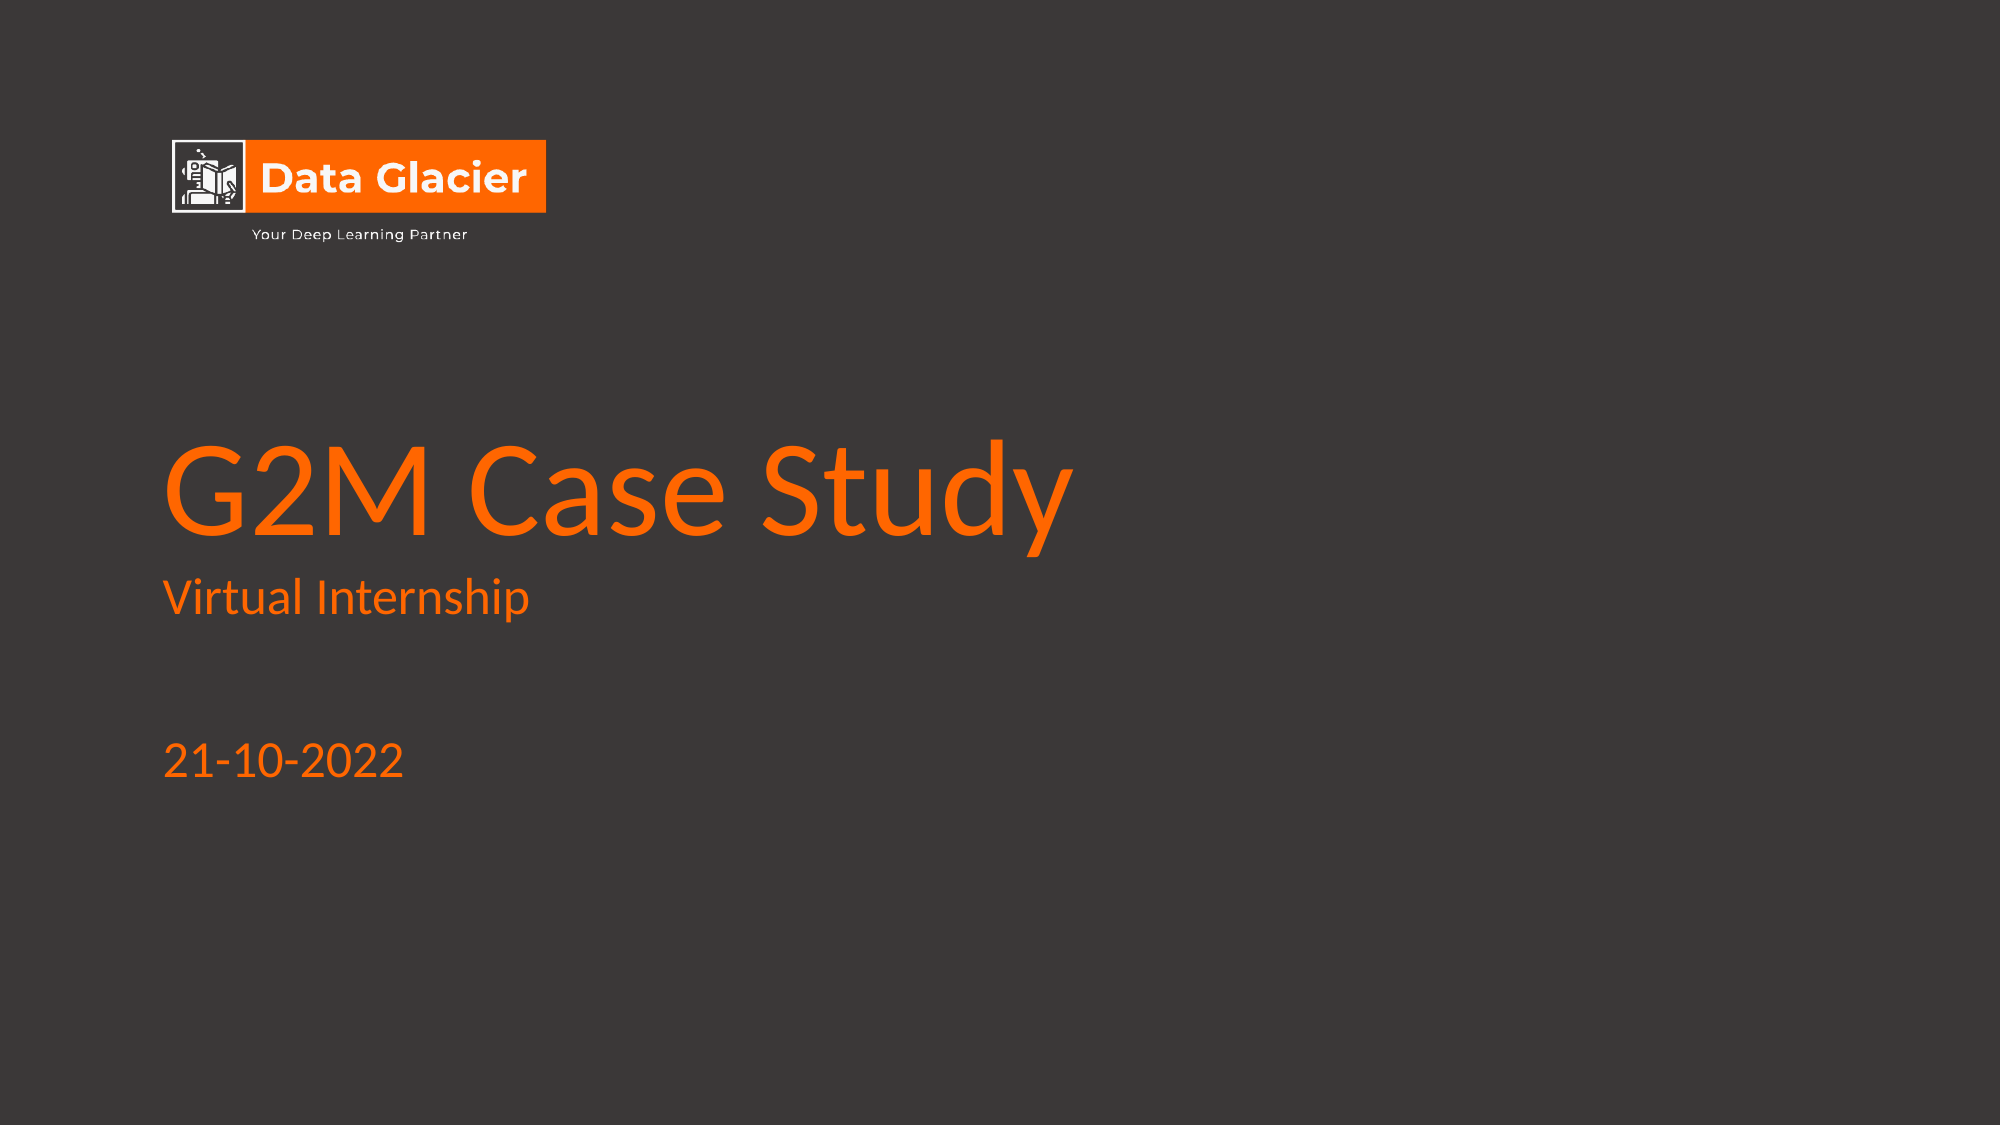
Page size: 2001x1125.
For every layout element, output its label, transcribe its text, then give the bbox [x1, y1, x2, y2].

text_box G2M Case Study Virtual Internship 21-10-2022 [147, 390, 1091, 796]
picture [168, 0, 550, 382]
